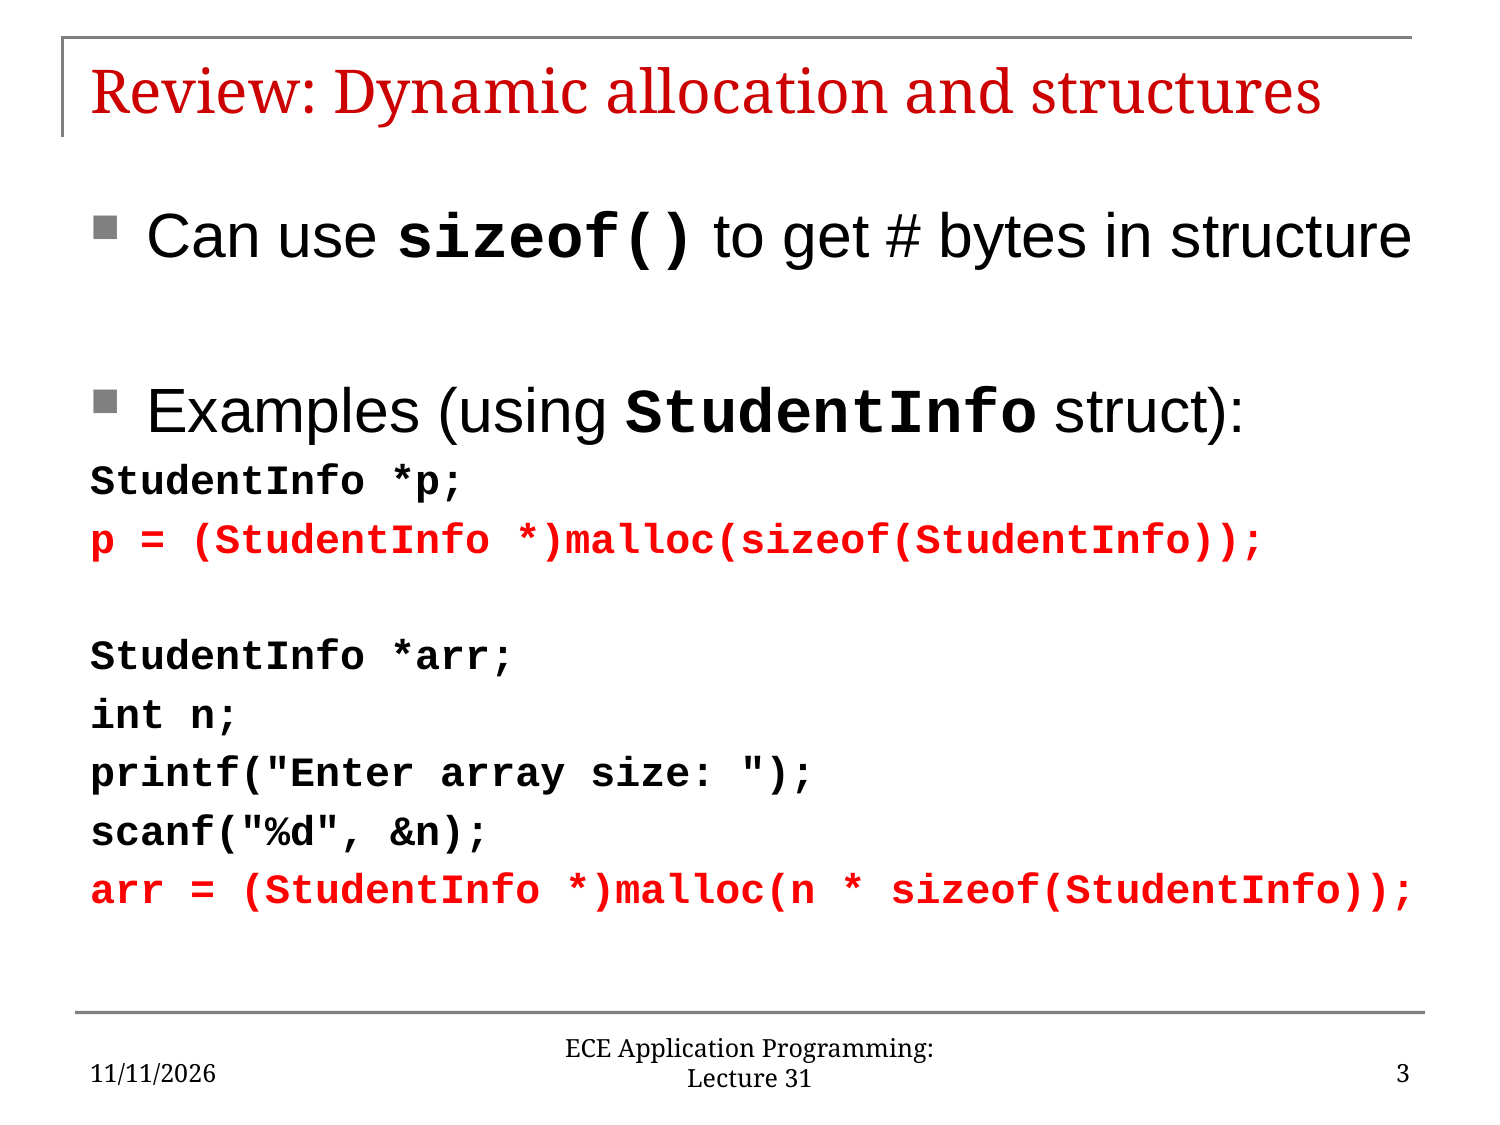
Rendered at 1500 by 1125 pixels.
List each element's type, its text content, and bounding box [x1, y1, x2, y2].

slide_number 3 [1074, 1023, 1426, 1100]
footer ECE Application Programming: Lecture 31 [512, 1024, 988, 1101]
title Review: Dynamic allocation and structures [75, 45, 1425, 163]
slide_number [74, 1023, 426, 1100]
list Can use sizeof() to get # bytes in structure Examples (using StudentInfo struct): StudentInfo *p; p = (StudentInfo *)malloc(sizeof(StudentInfo)); StudentInfo *arr; int n; printf("Enter array size: "); scanf("%d", &n); arr = (StudentInfo *)malloc(n * sizeof(StudentInfo)); [75, 187, 1463, 1006]
